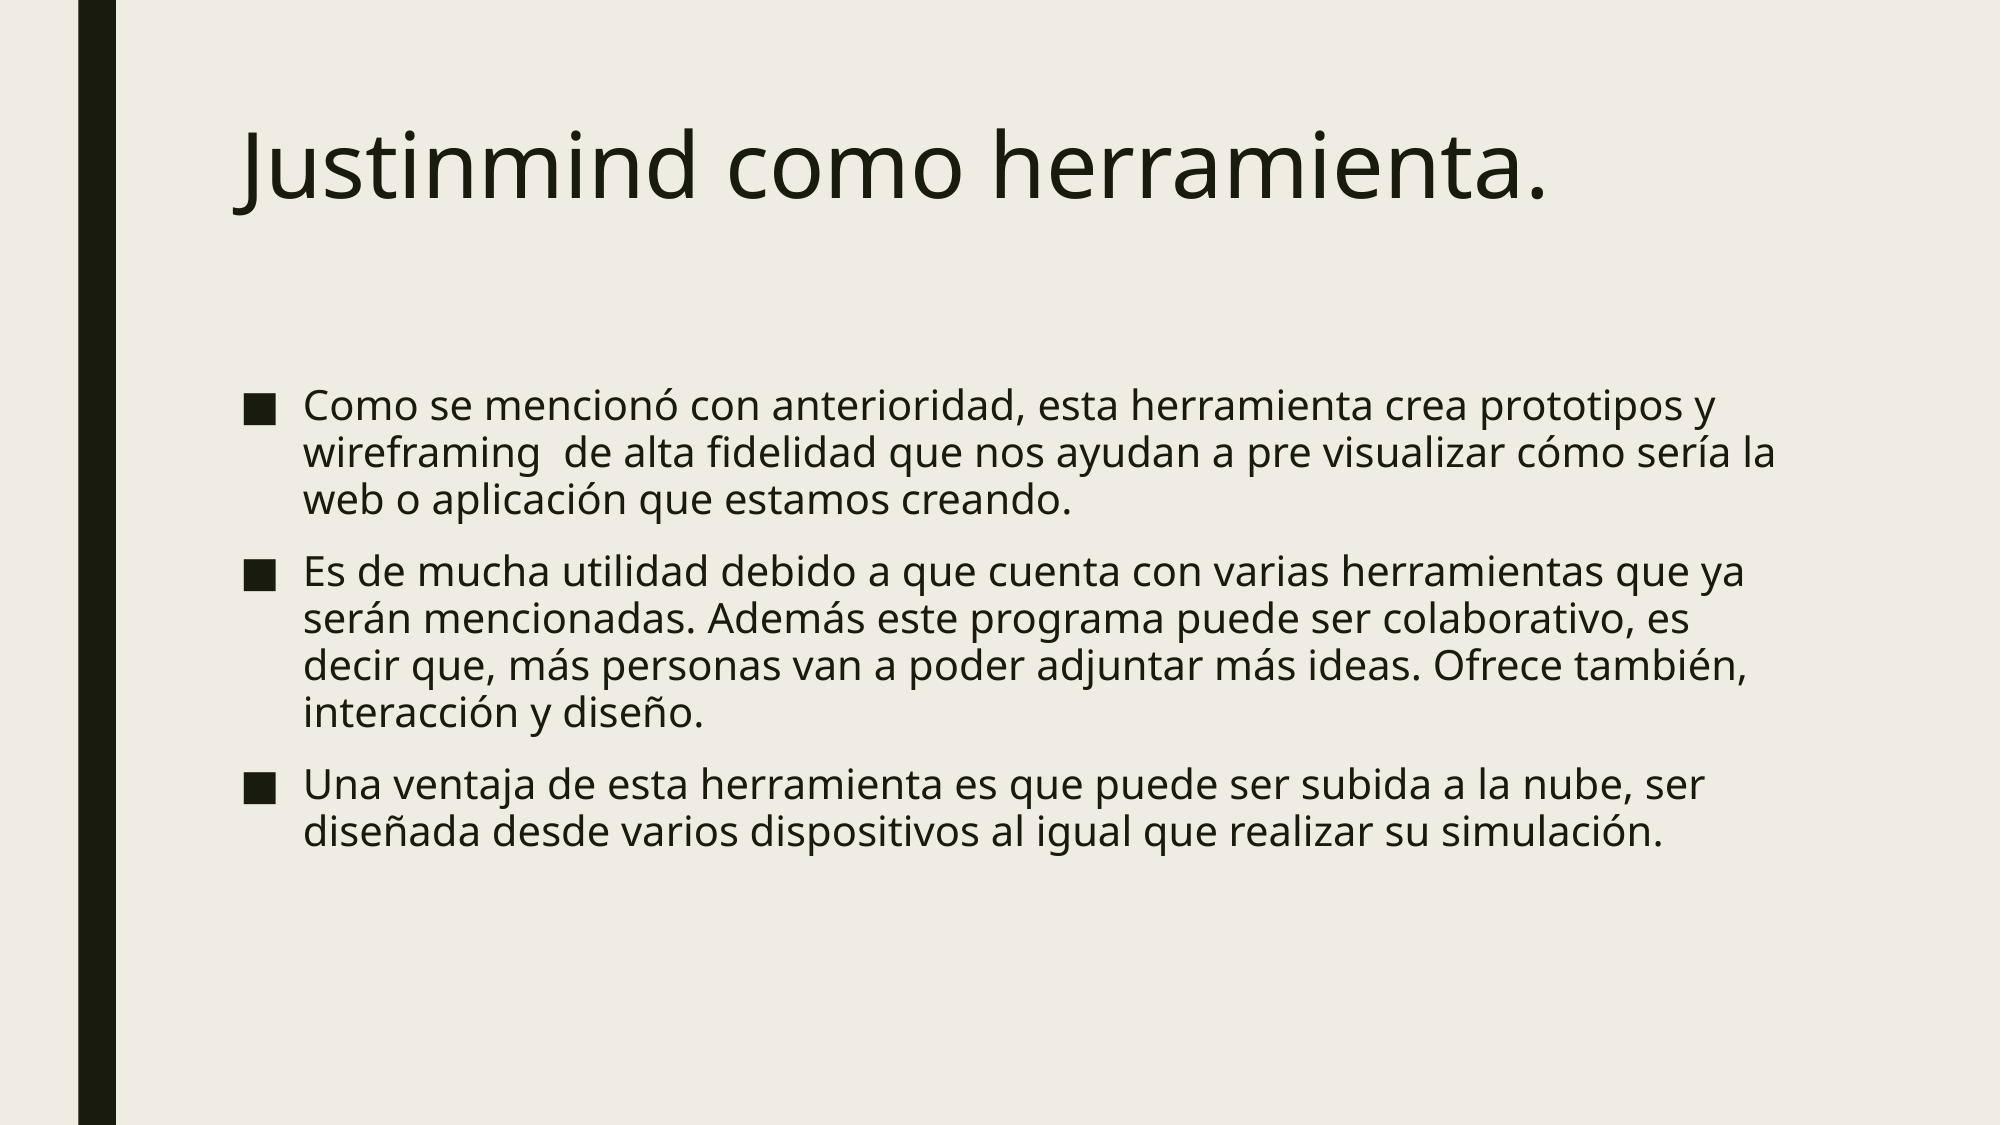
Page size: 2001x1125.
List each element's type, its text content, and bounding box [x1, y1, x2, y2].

list Como se mencionó con anterioridad, esta herramienta crea prototipos y wireframing de alta fidelidad que nos ayudan a pre visualizar cómo sería la web o aplicación que estamos creando. Es de mucha utilidad debido a que cuenta con varias herramientas que ya serán mencionadas. Además este programa puede ser colaborativo, es decir que, más personas van a poder adjuntar más ideas. Ofrece también, interacción y diseño. Una ventaja de esta herramienta es que puede ser subida a la nube, ser diseñada desde varios dispositivos al igual que realizar su simulación. [225, 375, 1800, 963]
title Justinmind como herramienta. [225, 112, 1800, 357]
